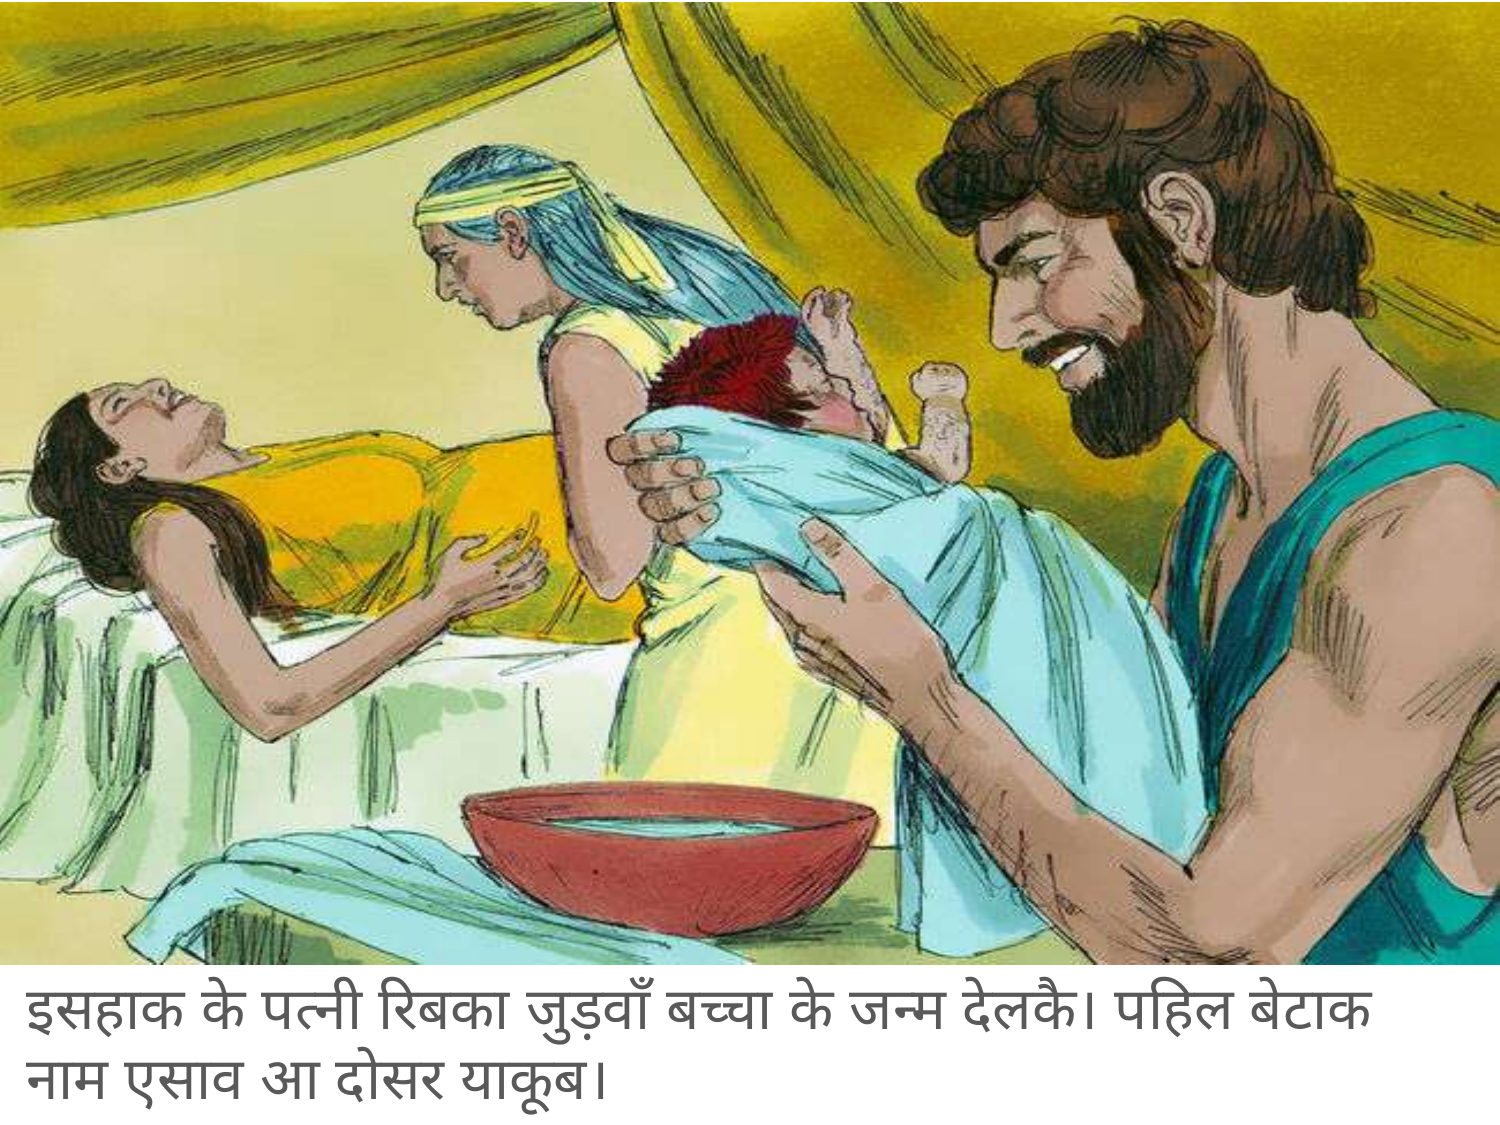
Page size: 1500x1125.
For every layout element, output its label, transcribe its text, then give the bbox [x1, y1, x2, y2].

text_box इसहाक के पत्नी रिबका जुड़वाँ बच्चा के जन्म देलकै। पहिल बेटाक नाम एसाव आ दोसर याकूब। [11, 972, 1483, 1119]
picture [0, 1, 1500, 965]
